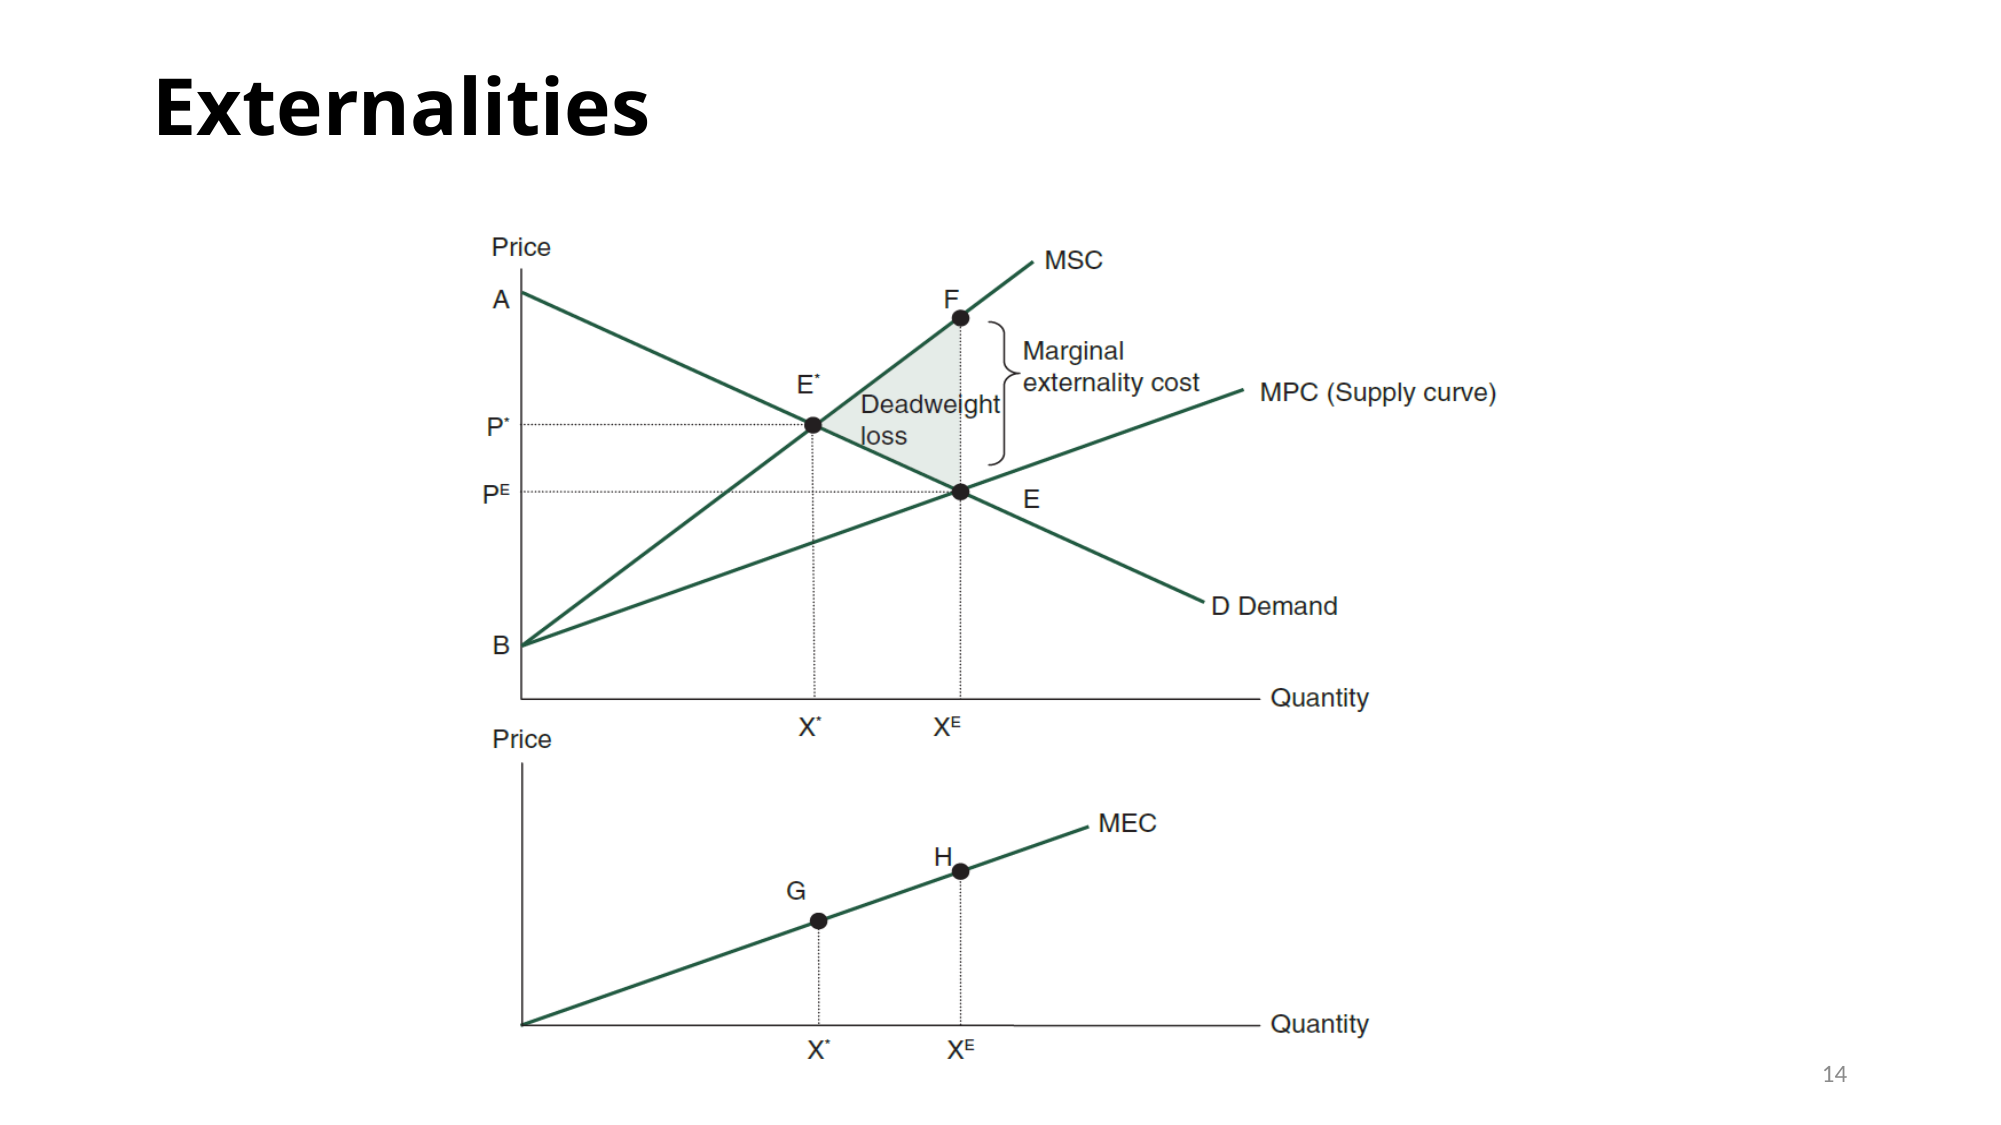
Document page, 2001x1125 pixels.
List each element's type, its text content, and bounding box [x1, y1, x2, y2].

slide_number 14 [1412, 1042, 1863, 1103]
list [424, 160, 1540, 1082]
title Externalities [137, 59, 1863, 161]
